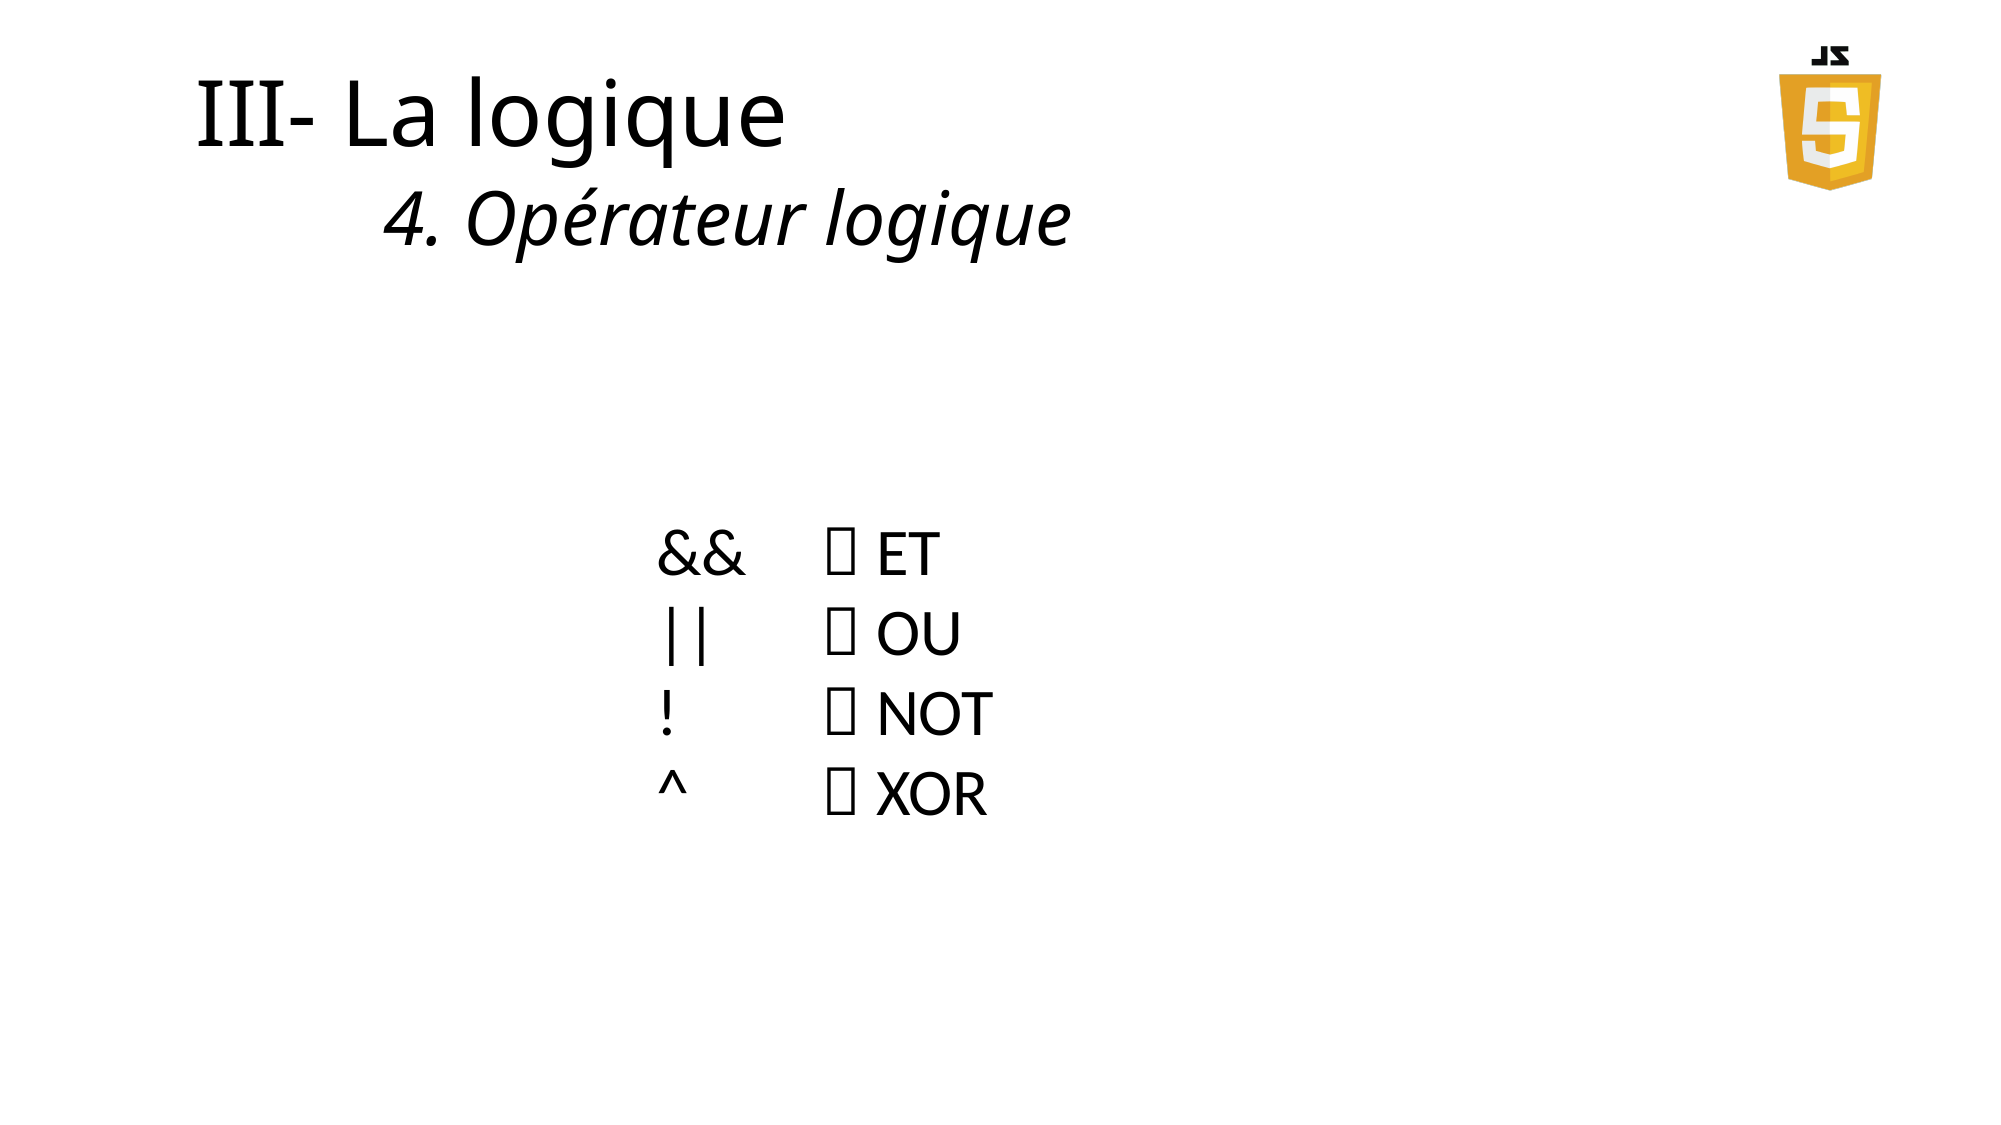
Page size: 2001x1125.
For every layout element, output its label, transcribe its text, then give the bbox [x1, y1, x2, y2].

picture [1702, 46, 1958, 191]
title III- La logique 4. Opérateur logique [180, 47, 1830, 285]
text_box &&  ET ||  OU !  NOT ^  XOR [641, 501, 2000, 837]
